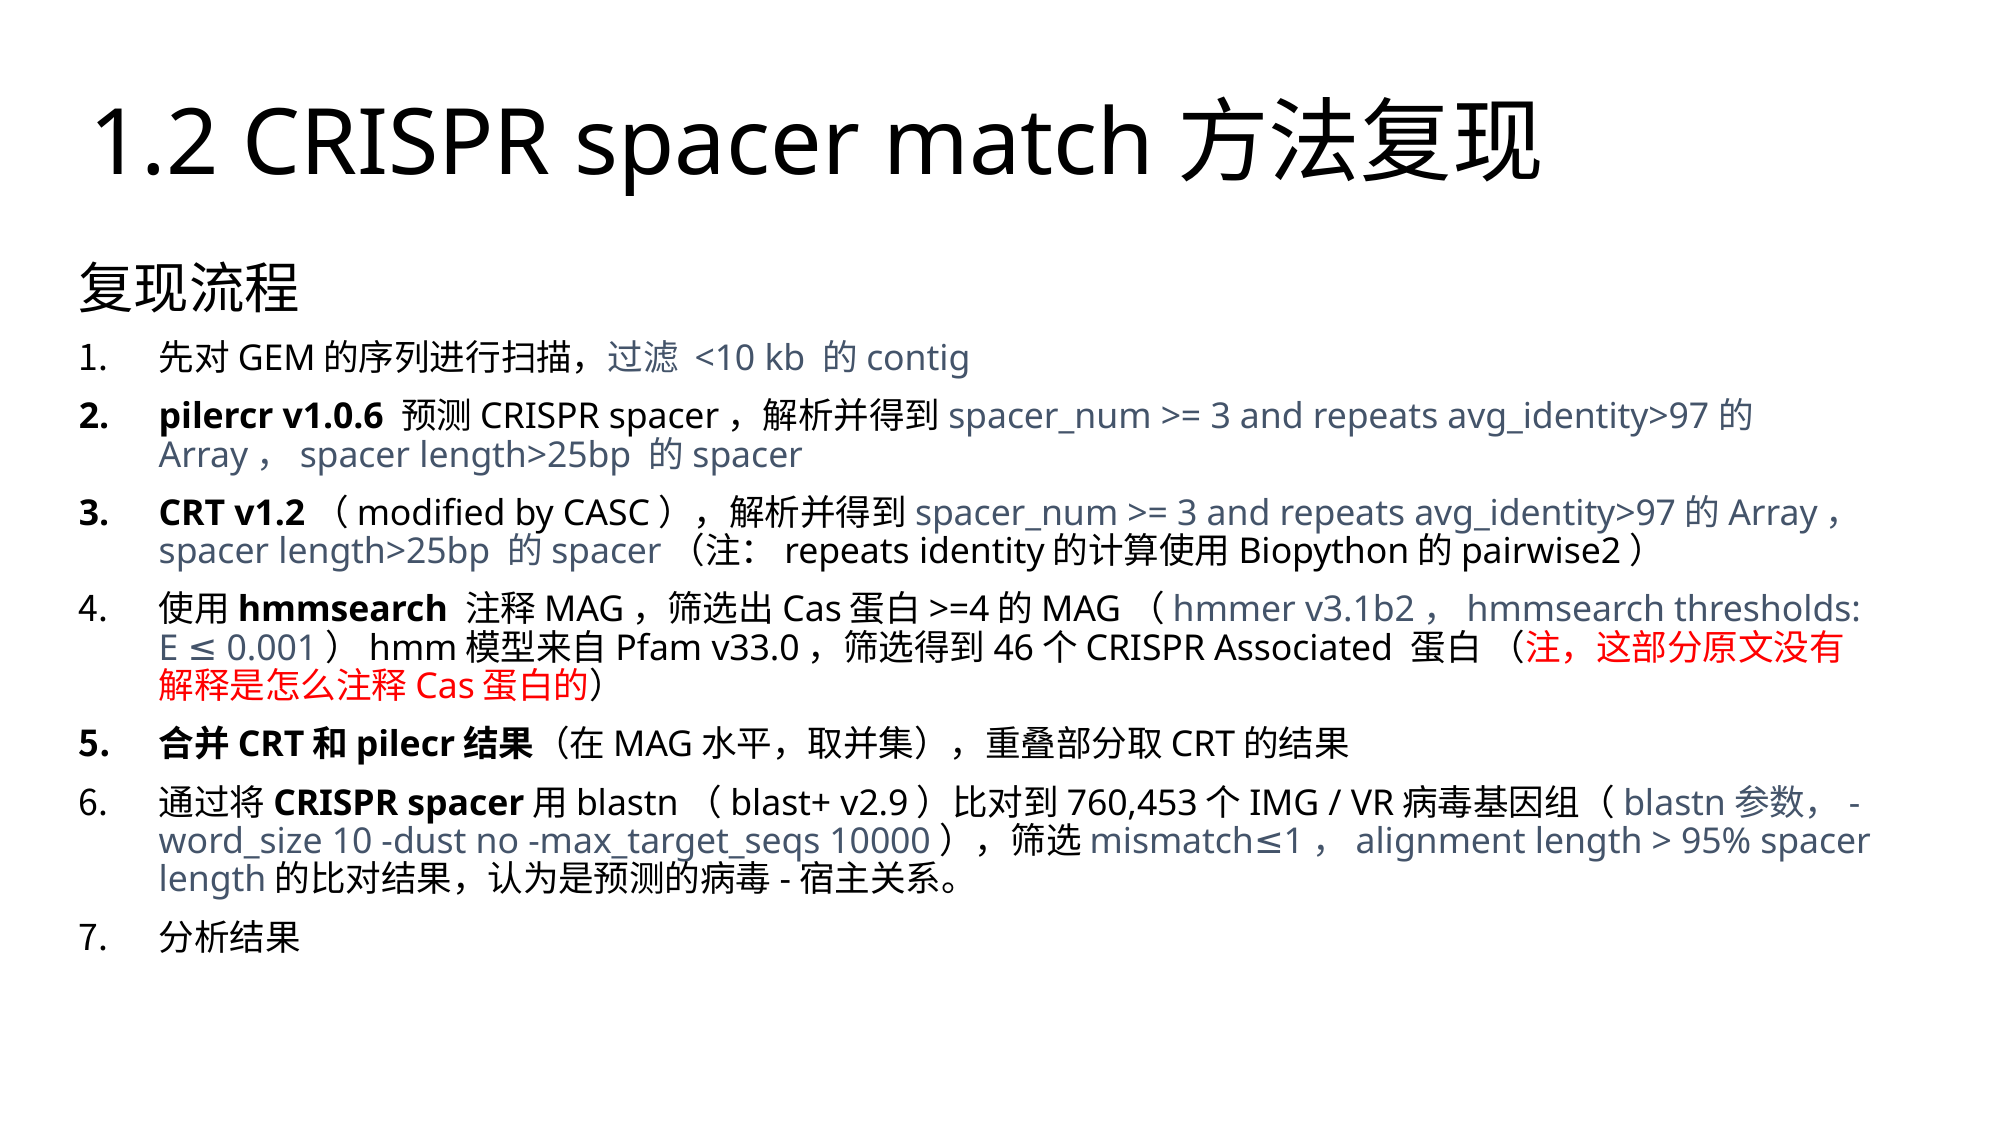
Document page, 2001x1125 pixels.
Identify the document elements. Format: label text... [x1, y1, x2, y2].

list 复现流程​ 先对GEM的序列进行扫描，过滤 <10 kb 的contig​ pilercr v1.0.6 预测CRISPR spacer，解析并得到spacer_num >= 3 and repeats avg_identity>97的Array，spacer length>25bp 的spacer​ CRT v1.2（modified by CASC），解析并得到spacer_num >= 3 and repeats avg_identity>97的Array，spacer length>25bp 的spacer（注：repeats identity的计算使用Biopython的pairwise2）​ 使用hmmsearch 注释MAG，筛选出Cas蛋白>=4的MAG（hmmer v3.1b2，hmmsearch thresholds: E ≤ 0.001）​hmm模型来自Pfam v33.0，筛选得到46个CRISPR Associated 蛋白 （注，这部分原文没有解释是怎么注释Cas蛋白的） 合并CRT和pilecr结果（在MAG水平，取并集），重叠部分取CRT的结果 通过将CRISPR spacer用blastn（blast+ v2.9）比对到760,453个IMG / VR病毒基因组（blastn参数，-word_size 10 -dust no -max_target_seqs 10000），筛选mismatch≤1，alignment length > 95% spacer length的比对结果，认为是预测的病毒-宿主关系。​ 分析结果​​ [63, 252, 1895, 977]
title 1.2 CRISPR spacer match方法复现​ [74, 36, 1800, 252]
